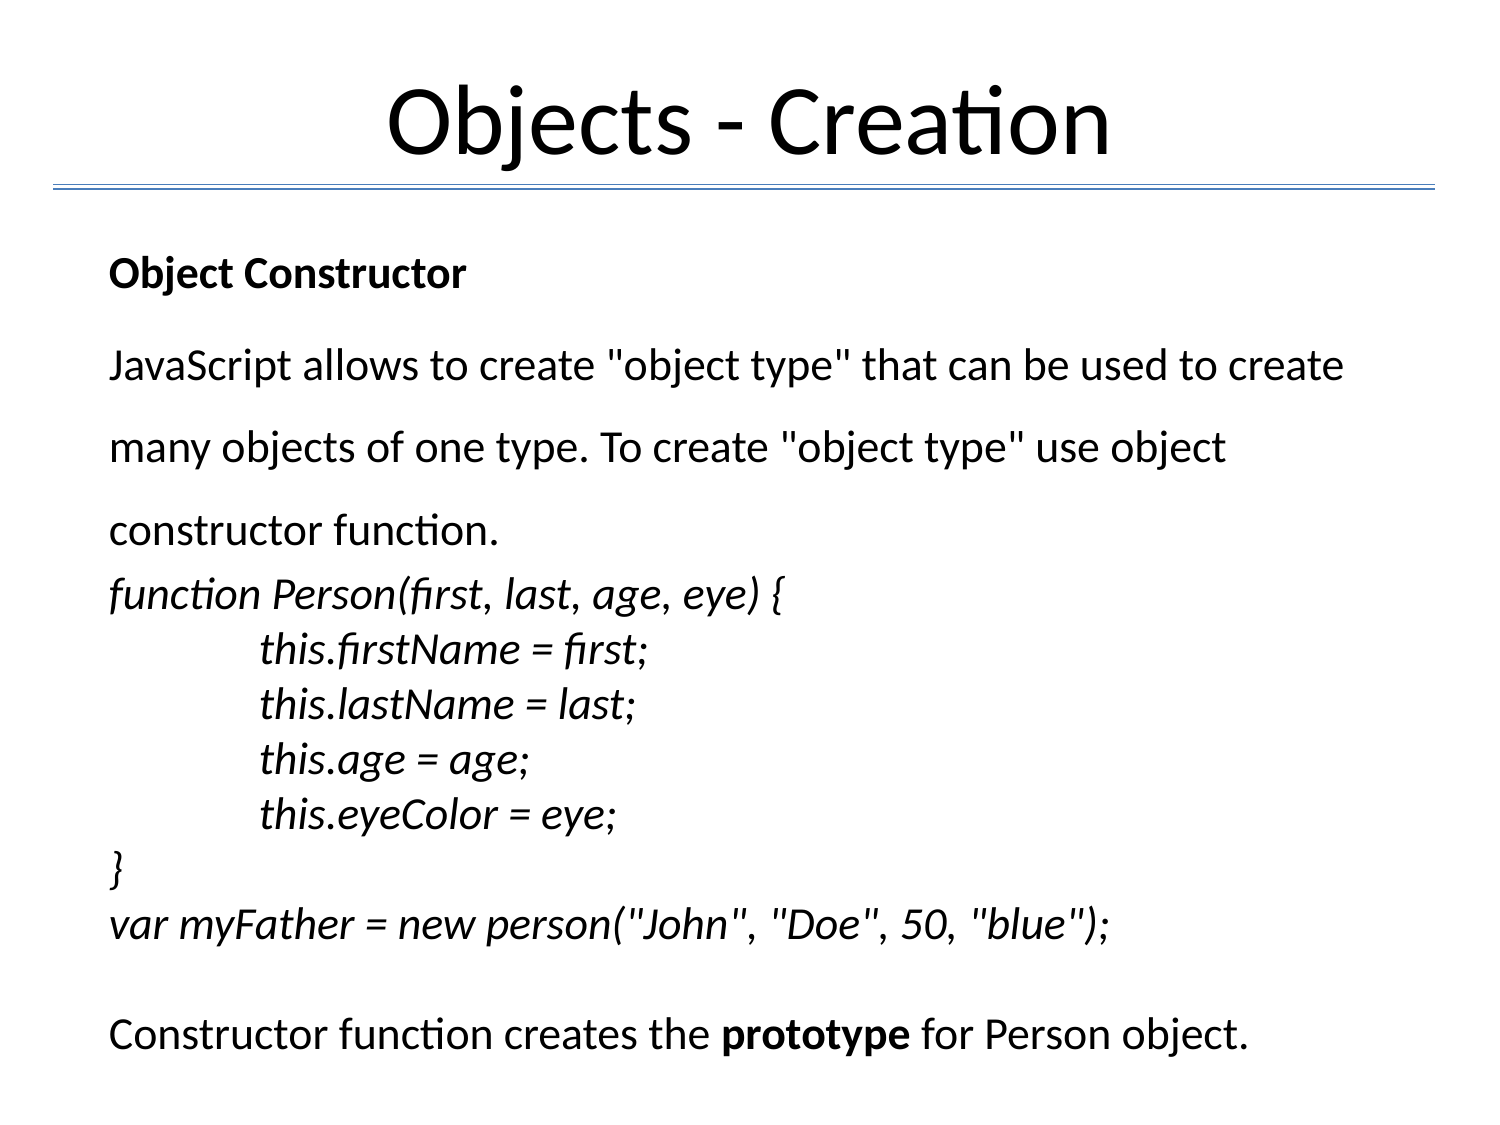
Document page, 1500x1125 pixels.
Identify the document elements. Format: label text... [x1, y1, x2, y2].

title Objects - Creation [75, 45, 1425, 185]
list Object Constructor JavaScript allows to create "object type" that can be used to create many objects of one type. To create "object type" use object constructor function. function Person(first, last, age, eye) { this.firstName = first; this.lastName = last; this.age = age; this.eyeColor = eye; } var myFather = new person("John", "Doe", 50, "blue"); Constructor function creates the prototype for Person object. [75, 208, 1425, 1083]
